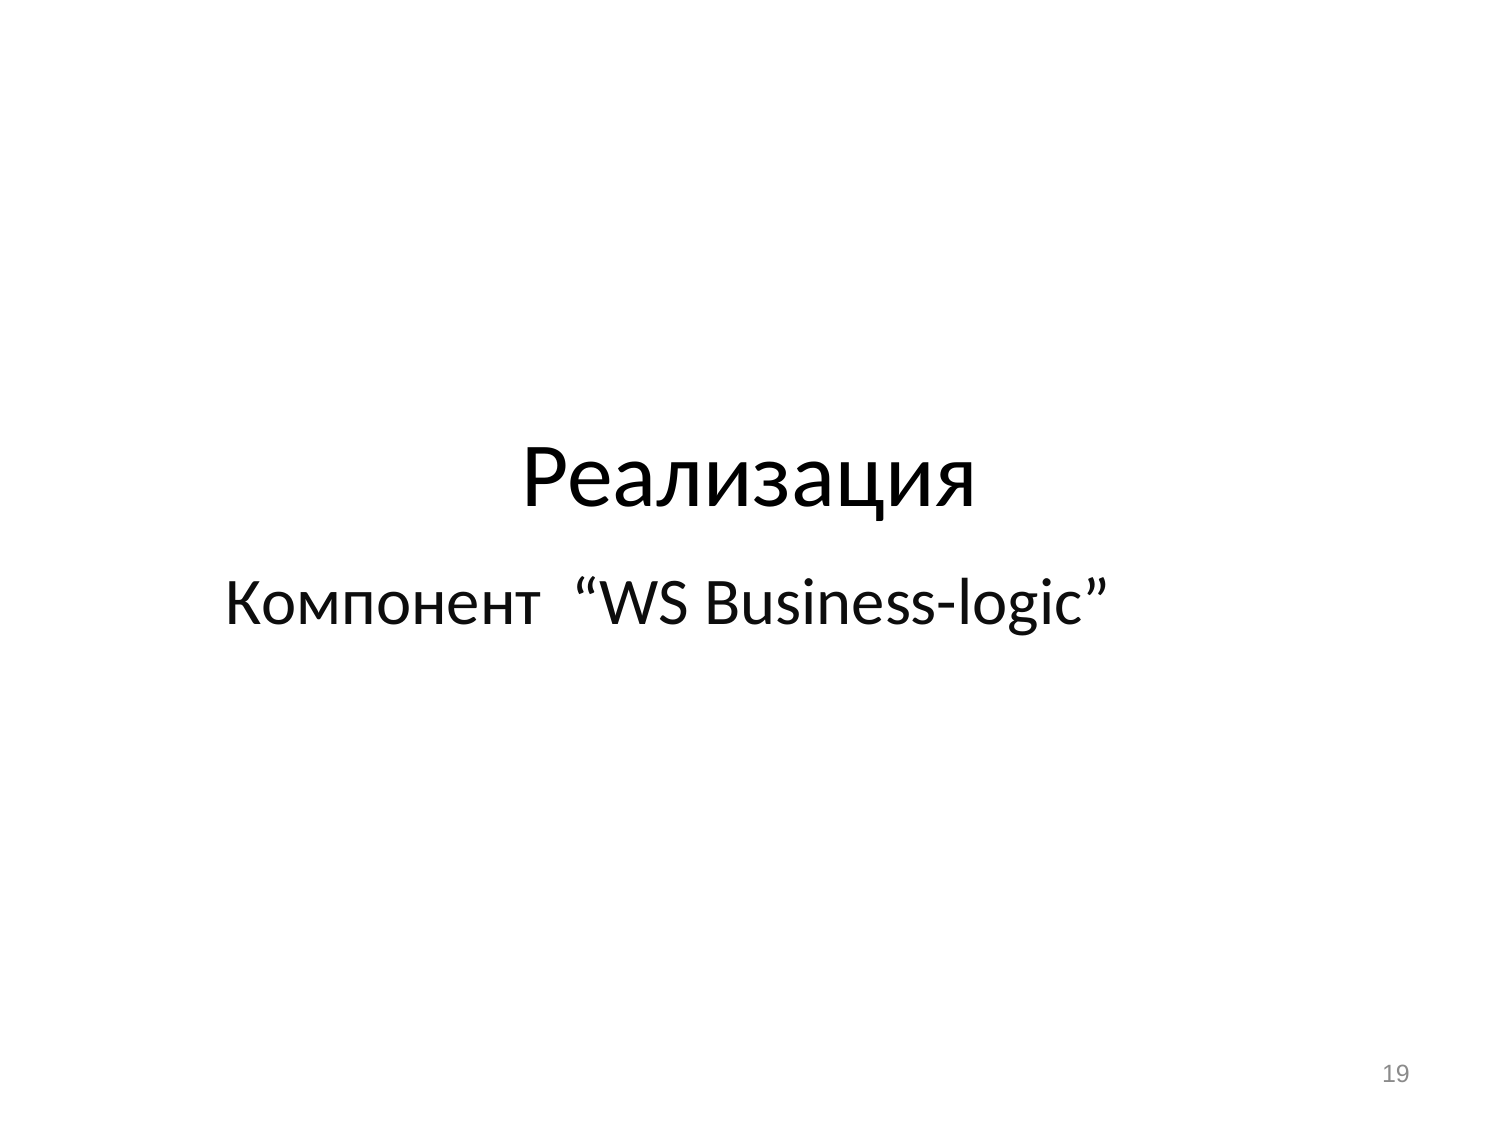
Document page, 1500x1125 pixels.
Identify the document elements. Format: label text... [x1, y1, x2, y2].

slide_number 19 [1074, 1042, 1425, 1103]
subtitle Компонент “WS Business-logic” [0, 549, 1338, 938]
title Реализация [112, 349, 1388, 591]
